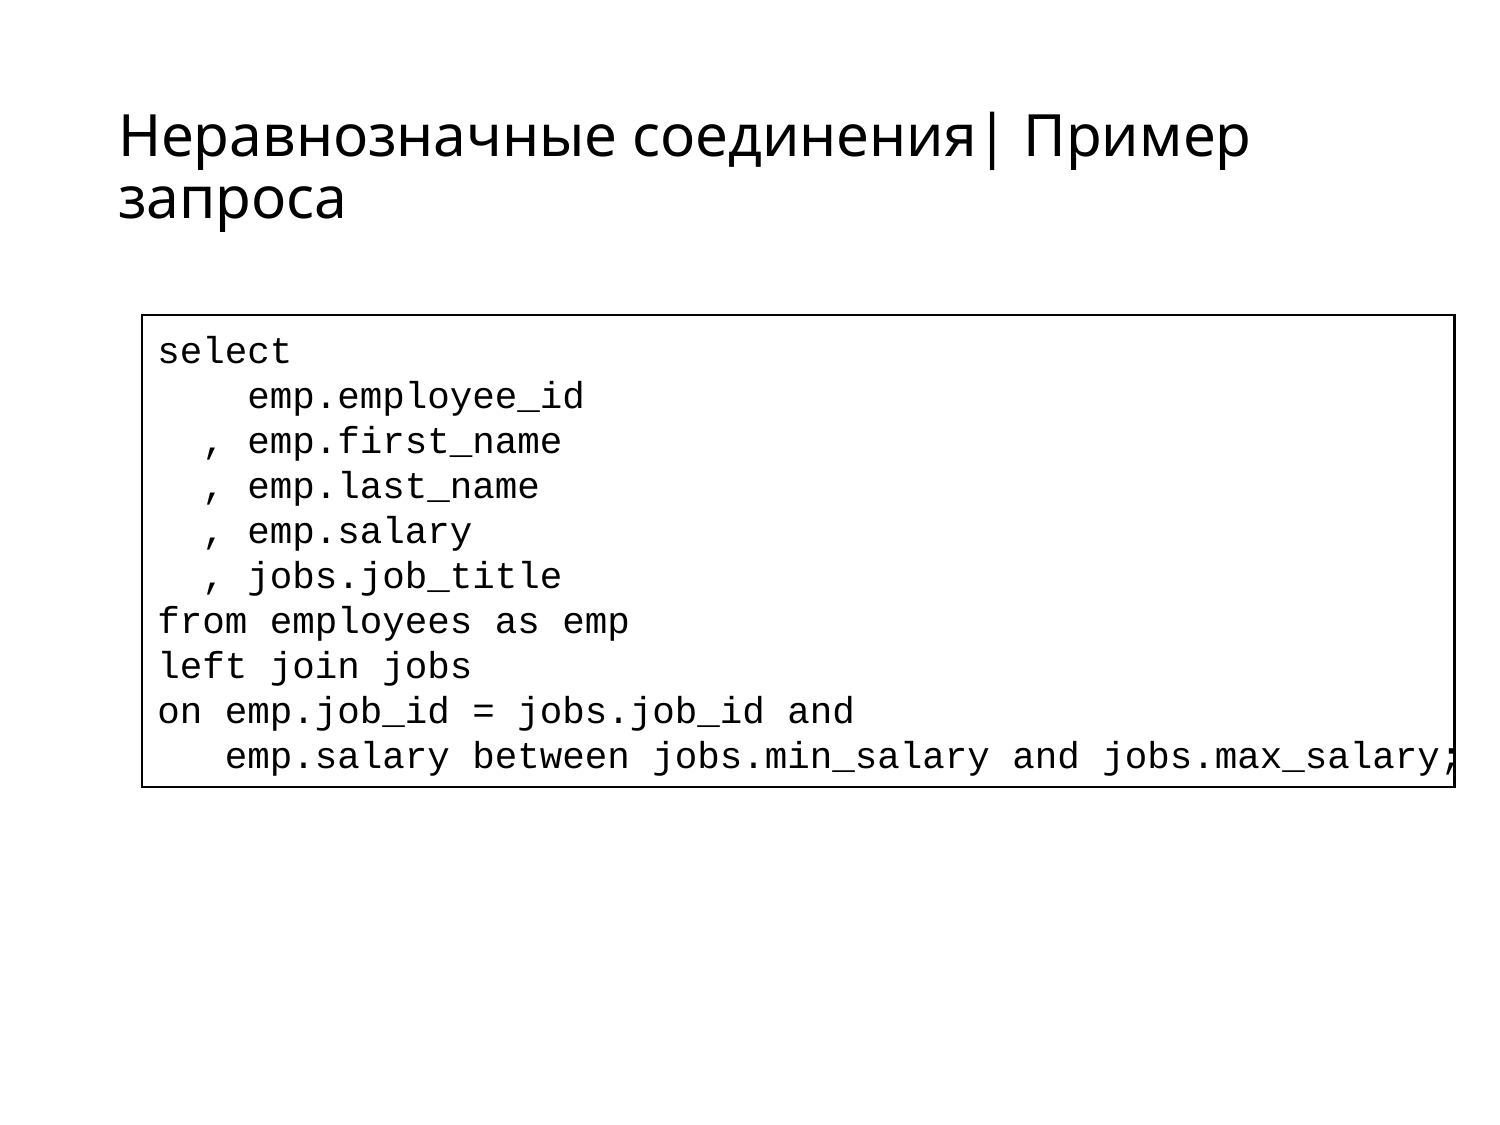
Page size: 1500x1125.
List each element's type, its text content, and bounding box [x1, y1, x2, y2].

text_box select emp.employee_id , emp.first_name , emp.last_name , emp.salary , jobs.job_title from employees as emp left join jobs on emp.job_id = jobs.job_id and emp.salary between jobs.min_salary and jobs.max_salary; [141, 314, 1456, 788]
title Неравнозначные соединения| Пример запроса [103, 59, 1397, 278]
